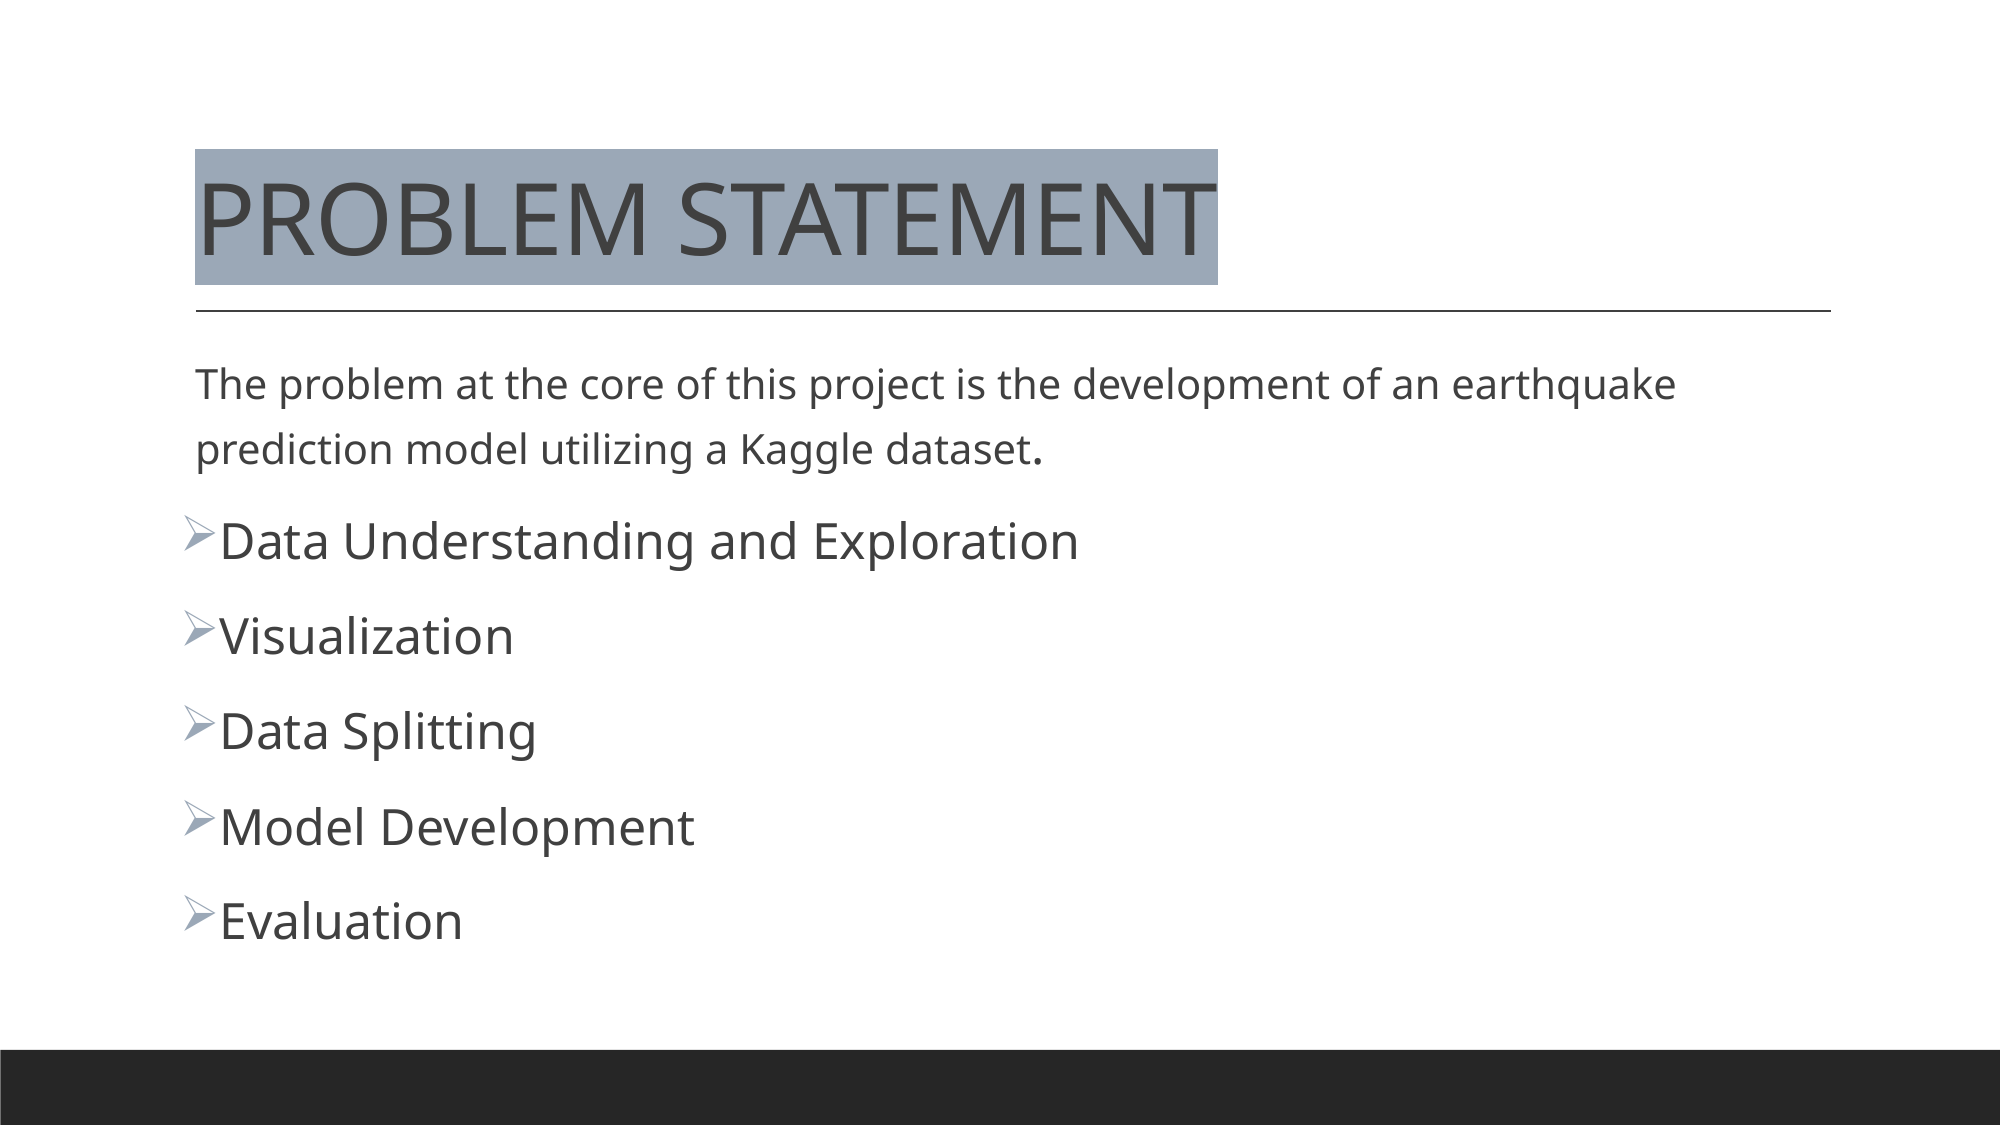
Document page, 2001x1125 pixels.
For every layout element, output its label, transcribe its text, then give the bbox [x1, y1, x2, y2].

title PROBLEM STATEMENT [180, 47, 1830, 285]
list The problem at the core of this project is the development of an earthquake prediction model utilizing a Kaggle dataset. Data Understanding and Exploration Visualization Data Splitting Model Development Evaluation [180, 345, 1830, 963]
